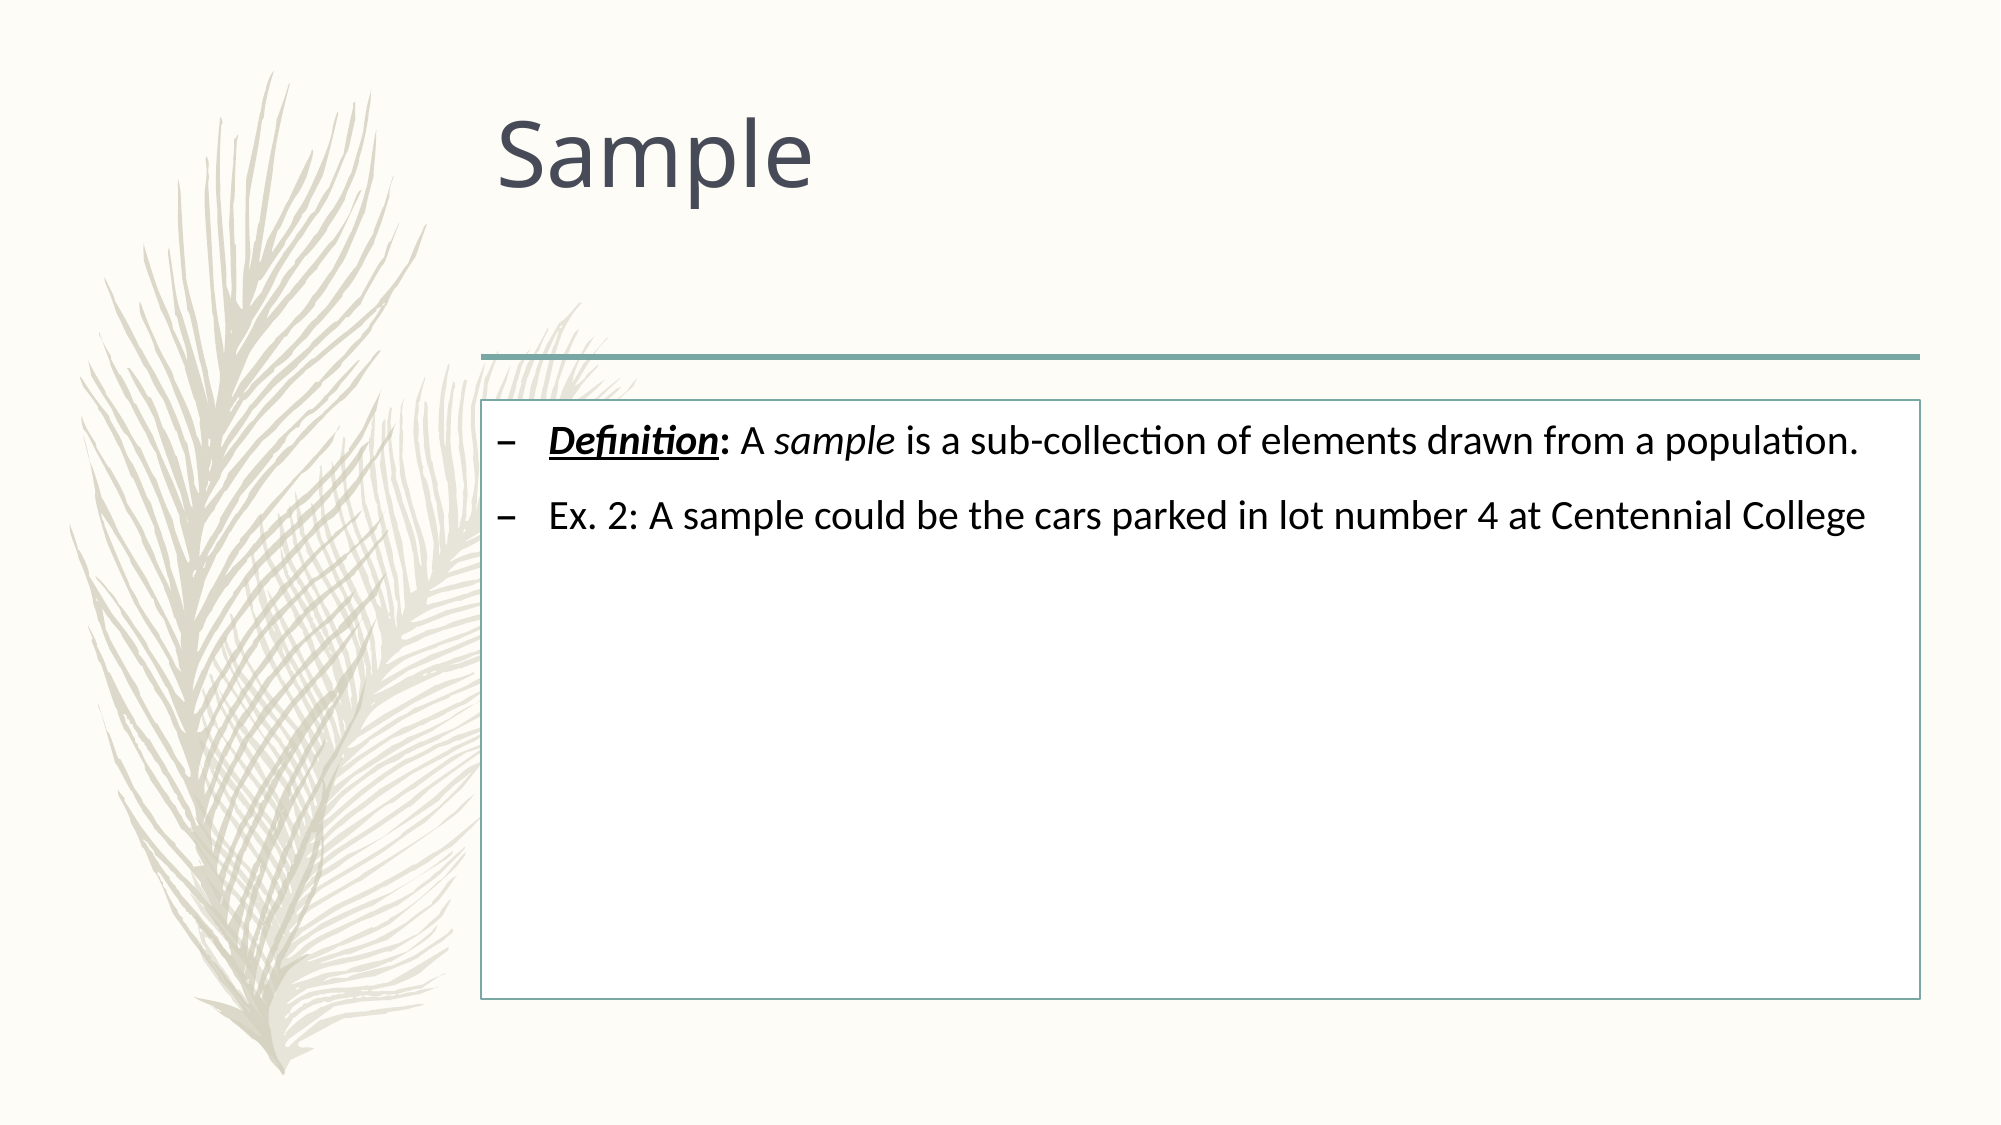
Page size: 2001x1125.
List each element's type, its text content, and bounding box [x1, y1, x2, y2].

title Sample [481, 93, 1920, 350]
list Definition: A sample is a sub-collection of elements drawn from a population. Ex. 2: A sample could be the cars parked in lot number 4 at Centennial College [480, 399, 1921, 1000]
